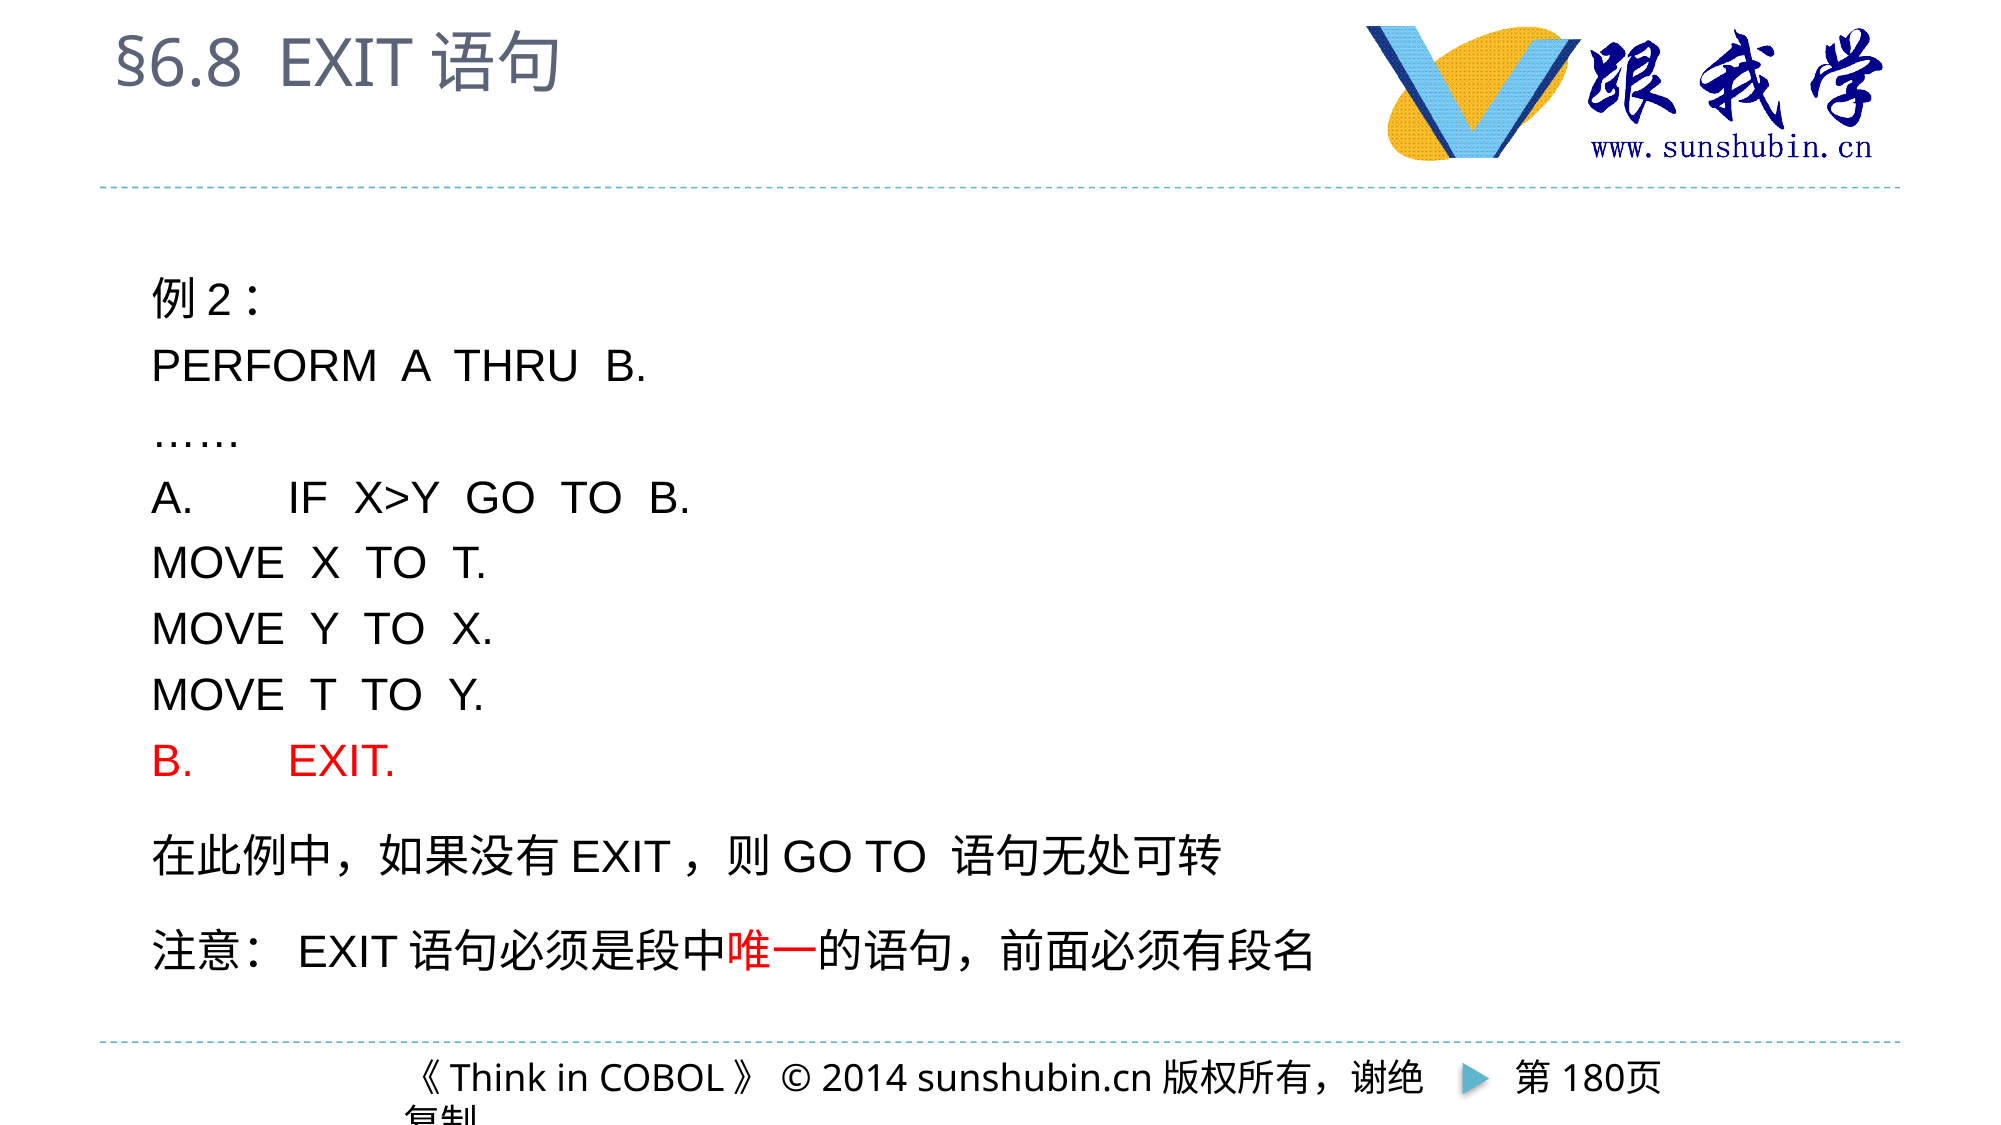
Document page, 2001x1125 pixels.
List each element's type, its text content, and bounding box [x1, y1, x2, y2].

list 例2： PERFORM A THRU B. …… A. IF X>Y GO TO B. MOVE X TO T. MOVE Y TO X. MOVE T TO Y. B. EXIT. 在此例中，如果没有EXIT，则GO TO 语句无处可转 注意：EXIT语句必须是段中唯一的语句，前面必须有段名 [0, 262, 1350, 1025]
title §6.8 EXIT语句 [99, 12, 1300, 109]
picture [1348, 4, 1905, 181]
